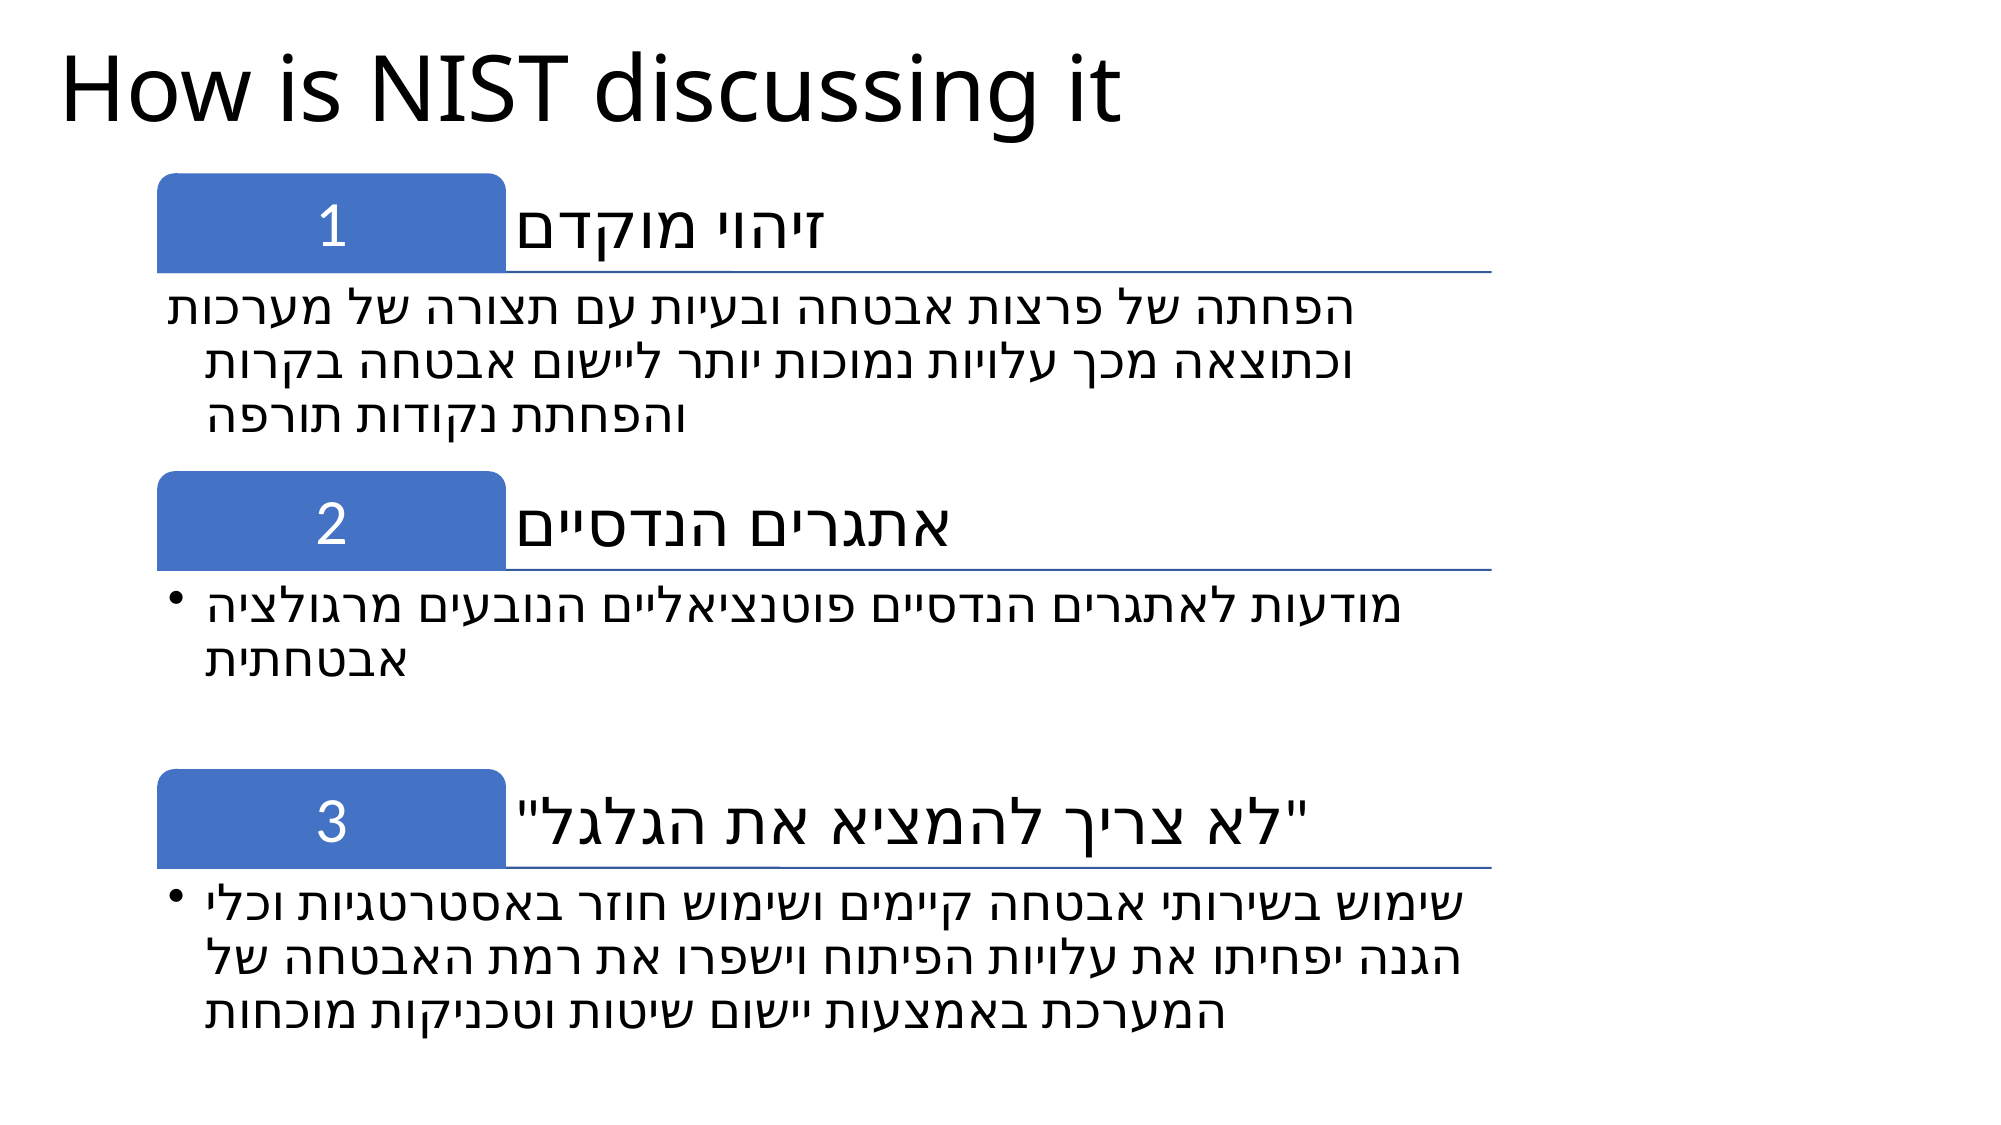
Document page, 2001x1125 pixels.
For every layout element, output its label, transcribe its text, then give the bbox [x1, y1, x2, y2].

title How is NIST discussing it [43, 0, 1769, 201]
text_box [158, 174, 1492, 1064]
